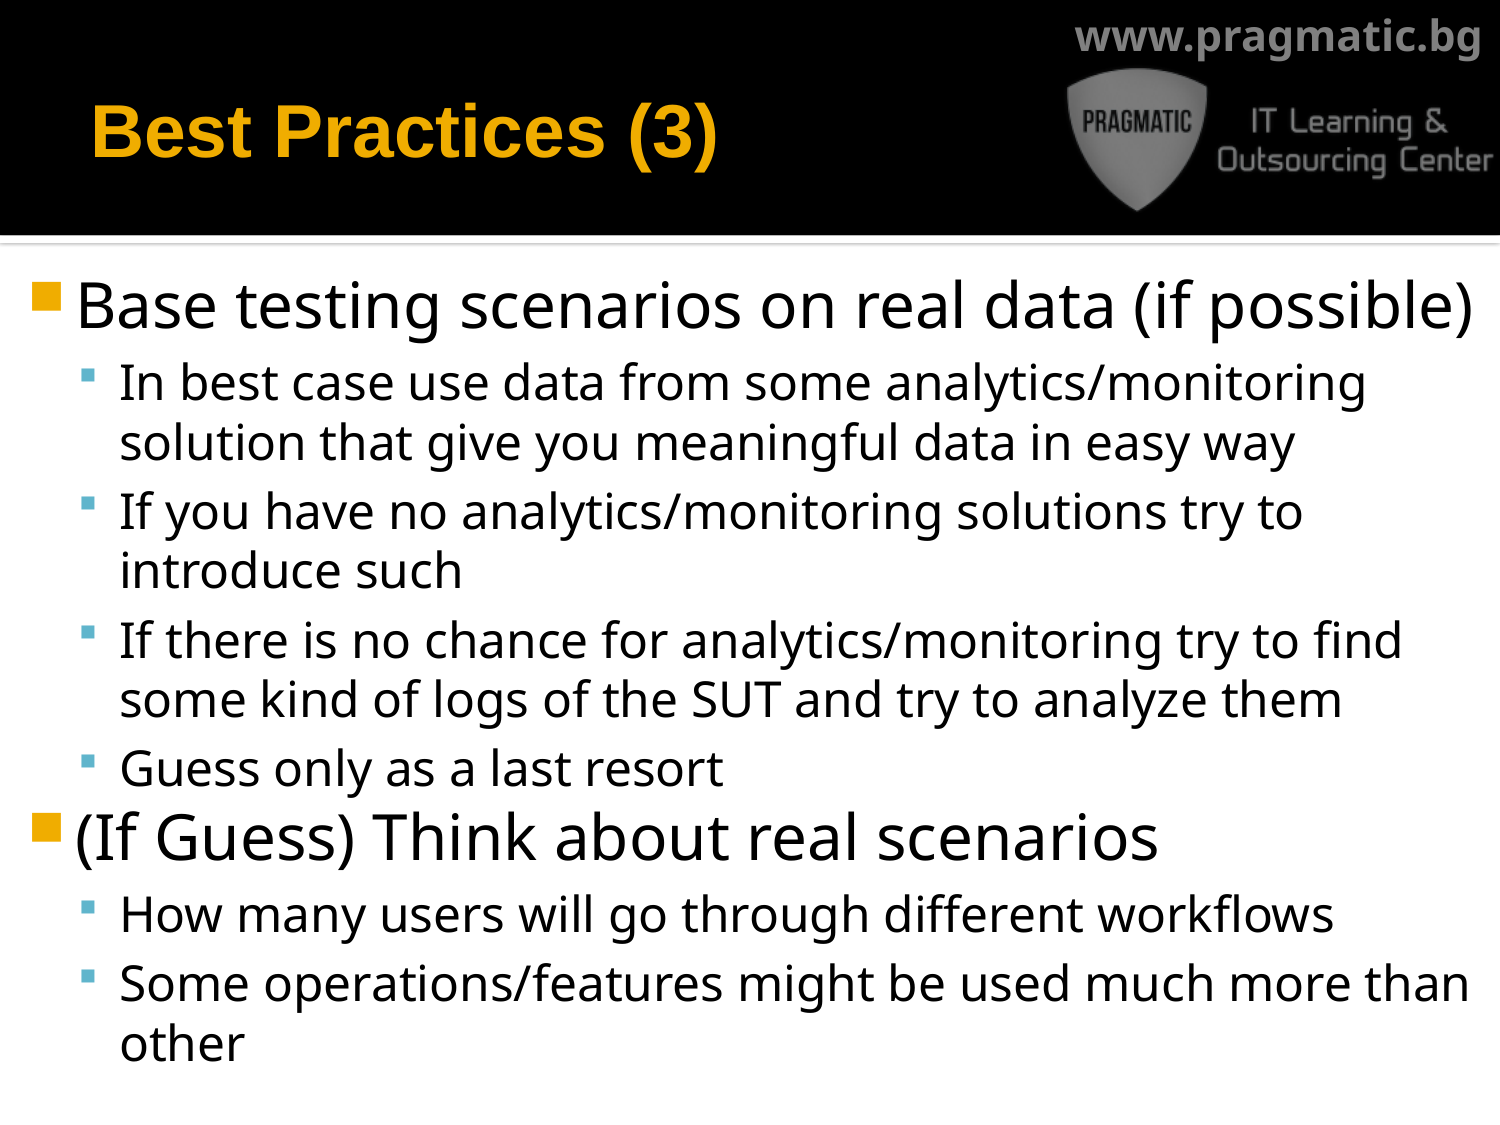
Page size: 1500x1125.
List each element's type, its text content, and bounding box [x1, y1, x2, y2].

picture [1063, 62, 1500, 217]
list Base testing scenarios on real data (if possible) In best case use data from some analytics/monitoring solution that give you meaningful data in easy way If you have no analytics/monitoring solutions try to introduce such If there is no chance for analytics/monitoring try to find some kind of logs of the SUT and try to analyze them Guess only as a last resort (If Guess) Think about real scenarios How many users will go through different workflows Some operations/features might be used much more than other [0, 249, 1500, 1125]
title Best Practices (3) [75, 24, 1063, 231]
